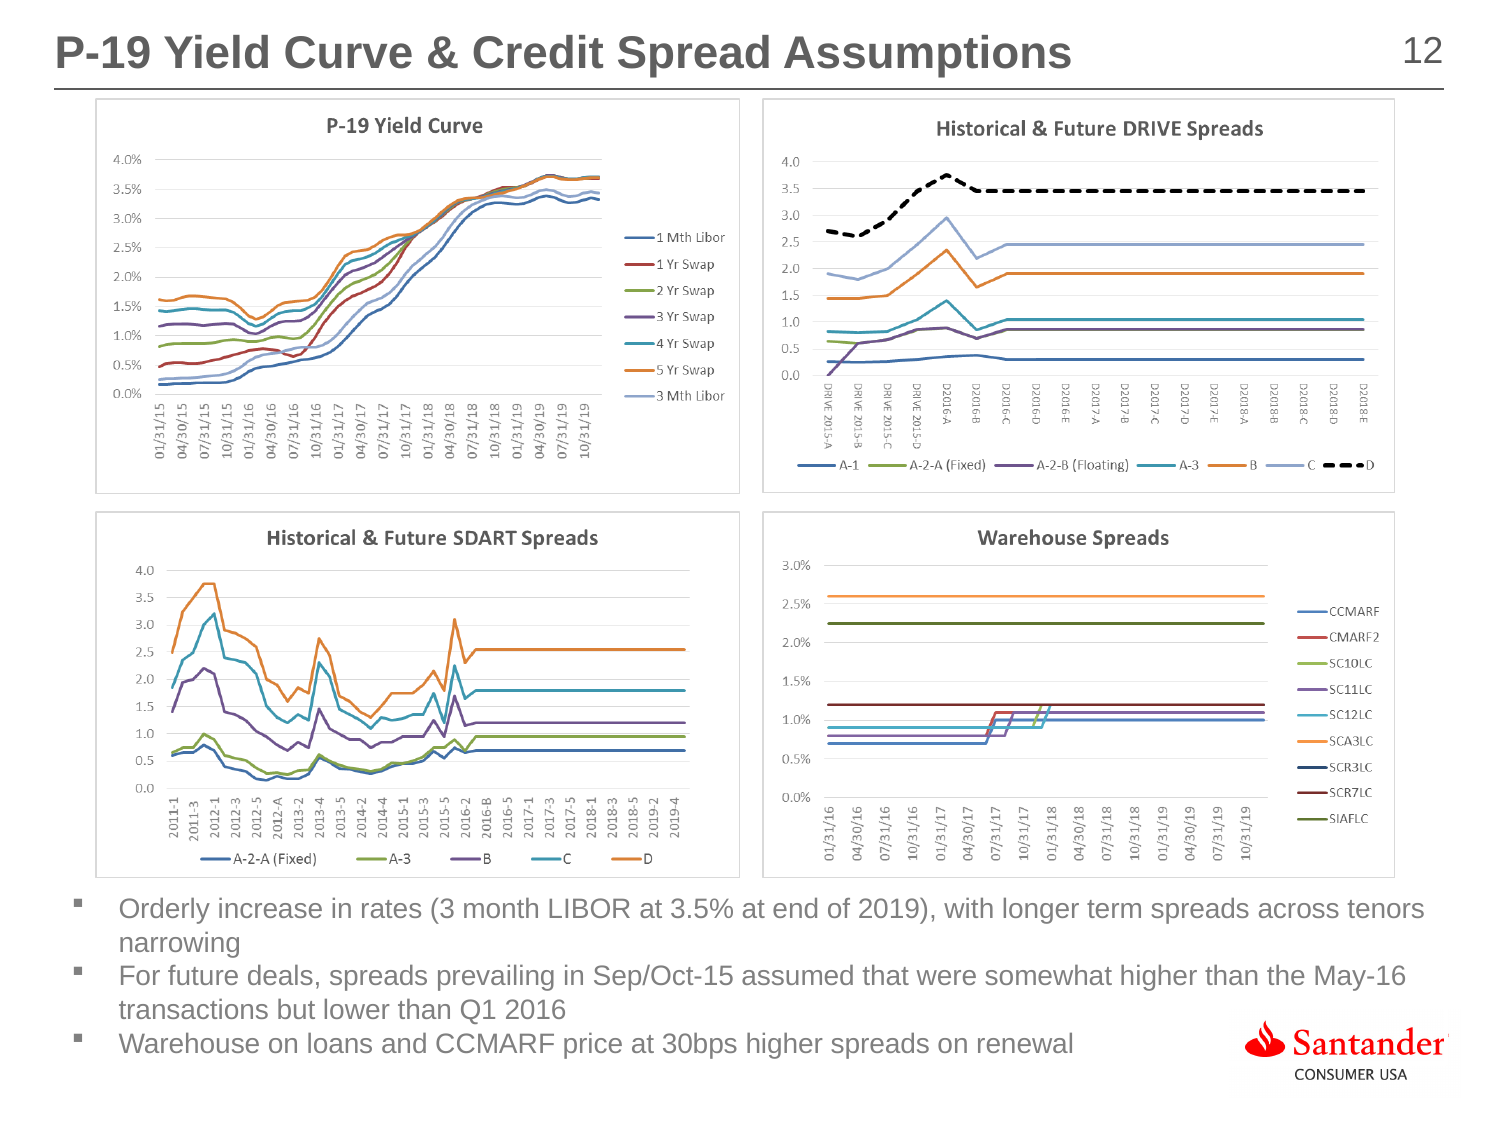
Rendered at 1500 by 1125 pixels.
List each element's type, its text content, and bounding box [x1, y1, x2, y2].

text_box Orderly increase in rates (3 month LIBOR at 3.5% at end of 2019), with longer term spreads across tenors narrowing For future deals, spreads prevailing in Sep/Oct-15 assumed that were somewhat higher than the May-16 transactions but lower than Q1 2016 Warehouse on loans and CCMARF price at 30bps higher spreads on renewal [55, 883, 1448, 1066]
picture [762, 510, 1395, 879]
picture [1229, 1009, 1461, 1098]
picture [762, 98, 1395, 493]
picture [95, 97, 740, 494]
picture [95, 510, 740, 879]
text_box P-19 Yield Curve & Credit Spread Assumptions [39, 15, 1318, 86]
